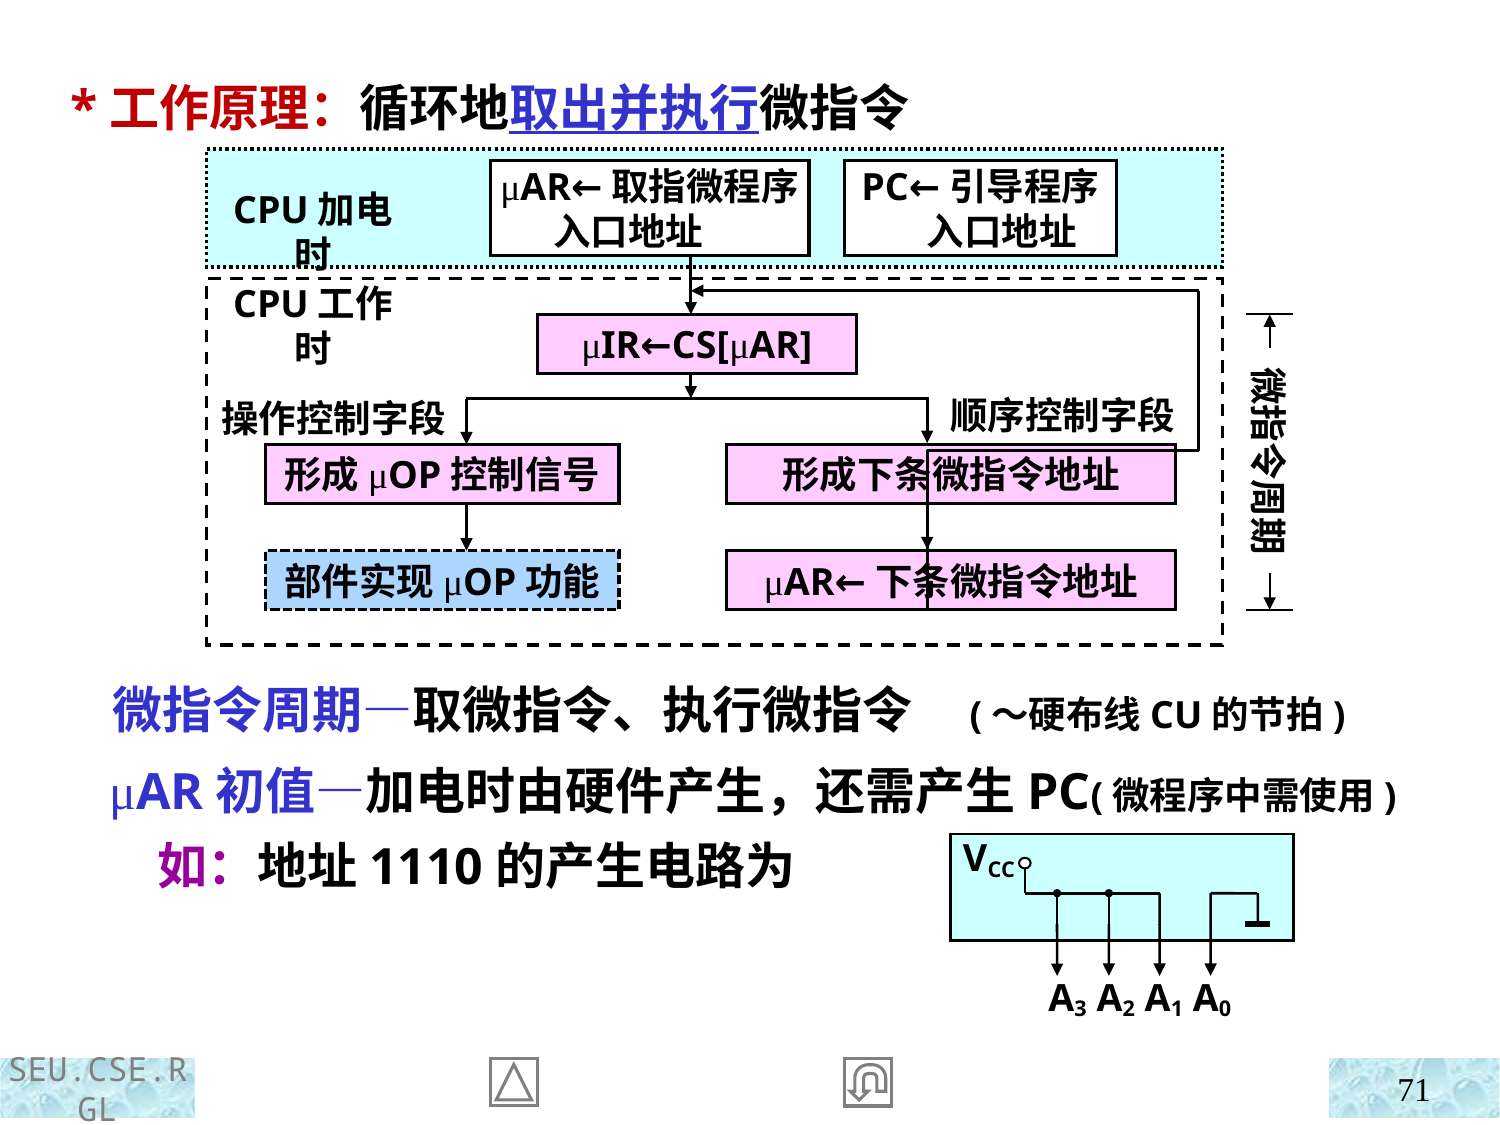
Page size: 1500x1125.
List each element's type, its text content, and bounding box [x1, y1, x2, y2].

text_box *工作原理：循环地取出并执行微指令 [29, 54, 1471, 145]
text_box [490, 1058, 538, 1106]
text_box [844, 1058, 892, 1107]
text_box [950, 833, 1294, 1024]
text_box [206, 148, 1223, 254]
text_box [206, 255, 1294, 646]
slide_number 71 [1328, 1058, 1500, 1118]
text_box 微指令周期—取微指令、执行微指令 (～硬布线CU的节拍) [29, 655, 1477, 746]
text_box 9 [0, 1058, 195, 1118]
text_box μAR初值—加电时由硬件产生，还需产生PC(微程序中需使用) 如：地址1110的产生电路为 [29, 746, 1477, 902]
